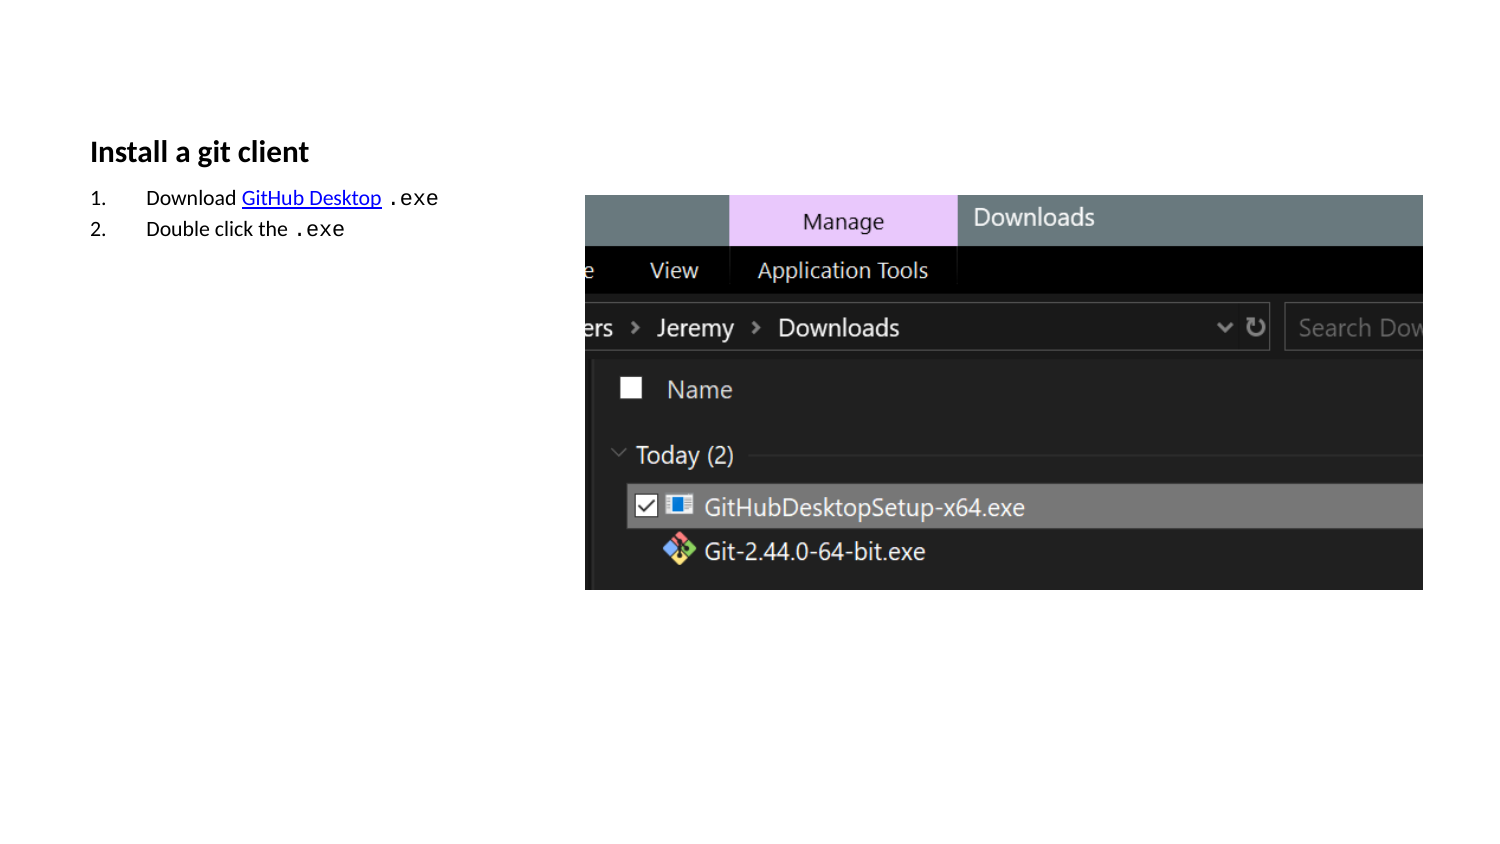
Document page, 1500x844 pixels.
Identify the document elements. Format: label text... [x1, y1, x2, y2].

picture [585, 195, 1424, 590]
list Download GitHub Desktop .exe Double click the .exe [75, 176, 569, 754]
title Install a git client [75, 33, 569, 176]
